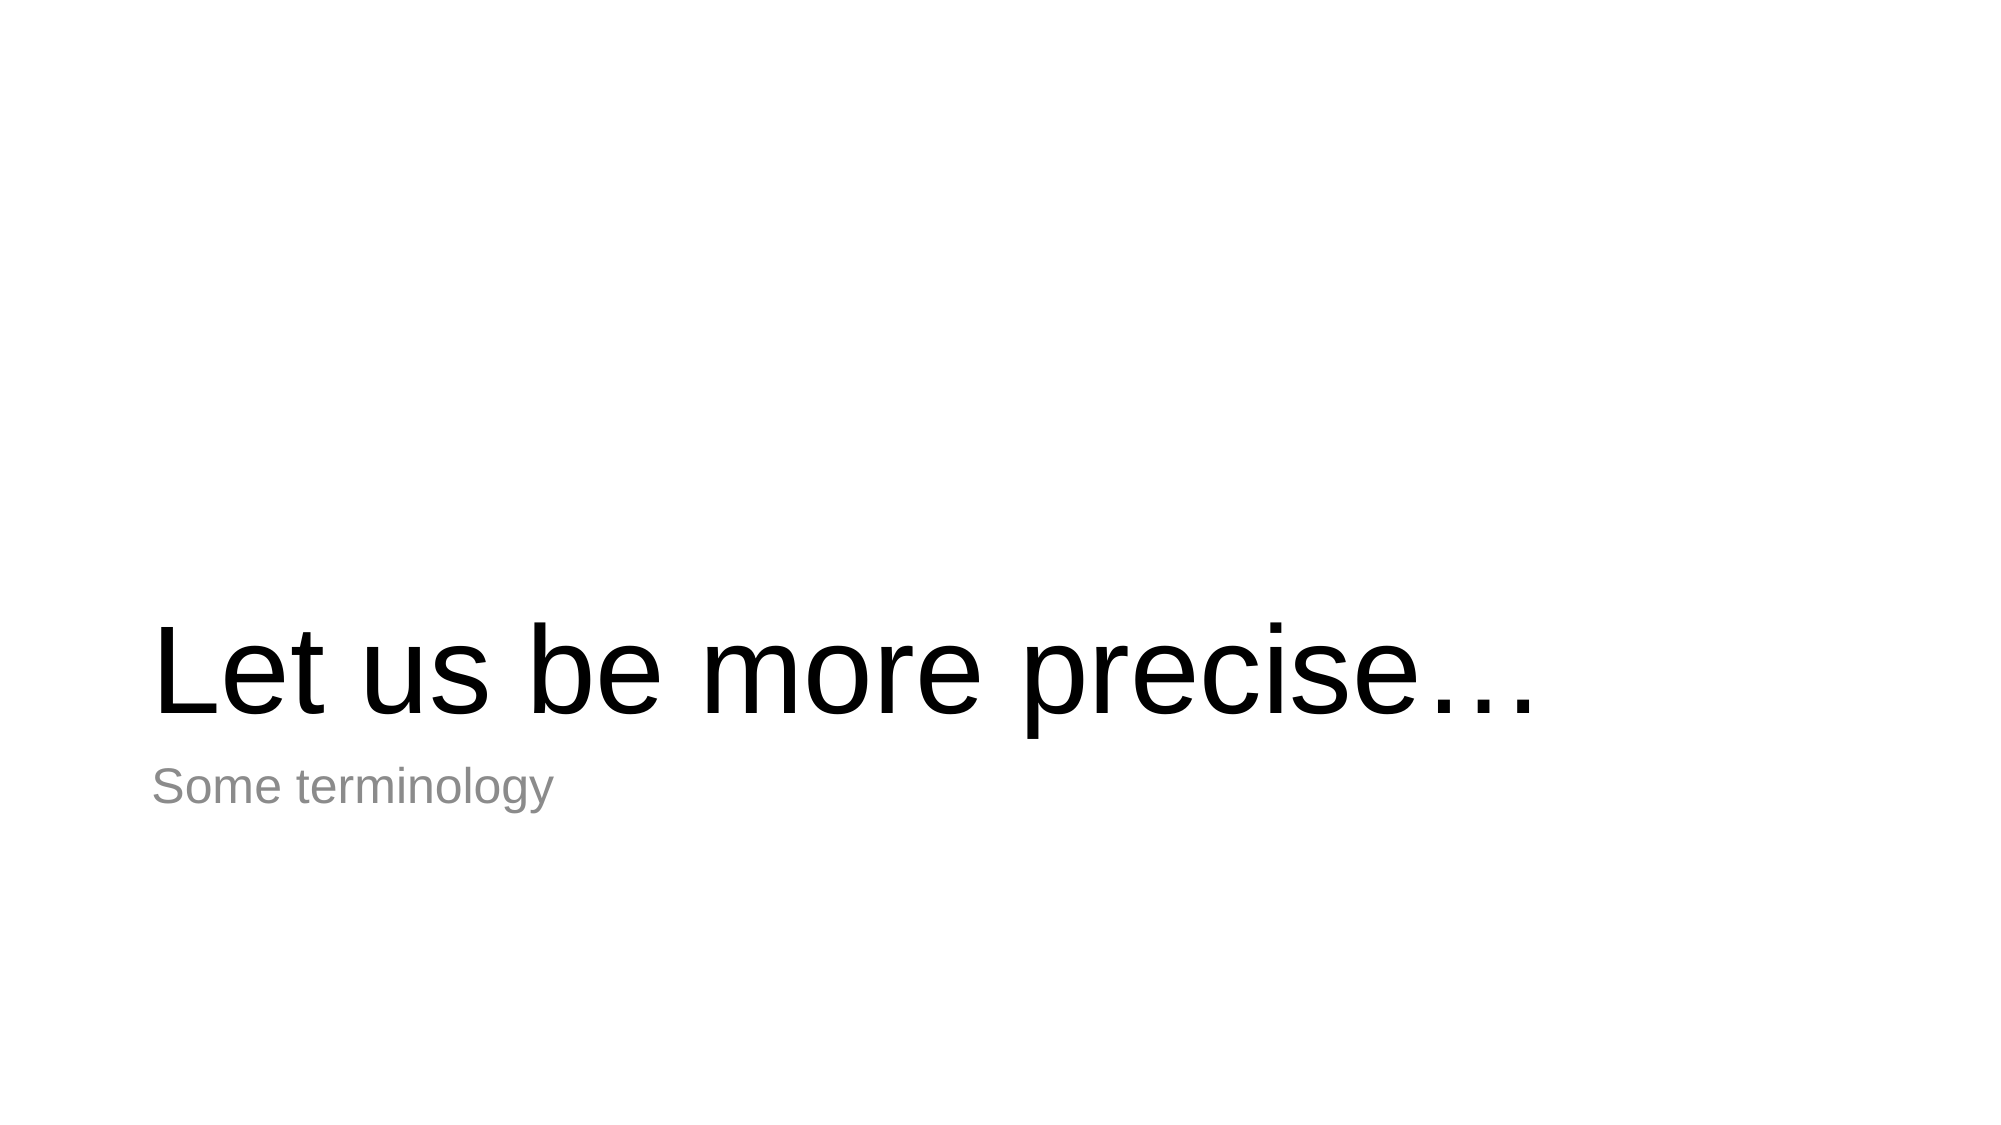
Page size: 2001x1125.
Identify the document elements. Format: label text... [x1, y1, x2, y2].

list Some terminology [136, 752, 1862, 999]
title Let us be more precise… [136, 280, 1862, 749]
